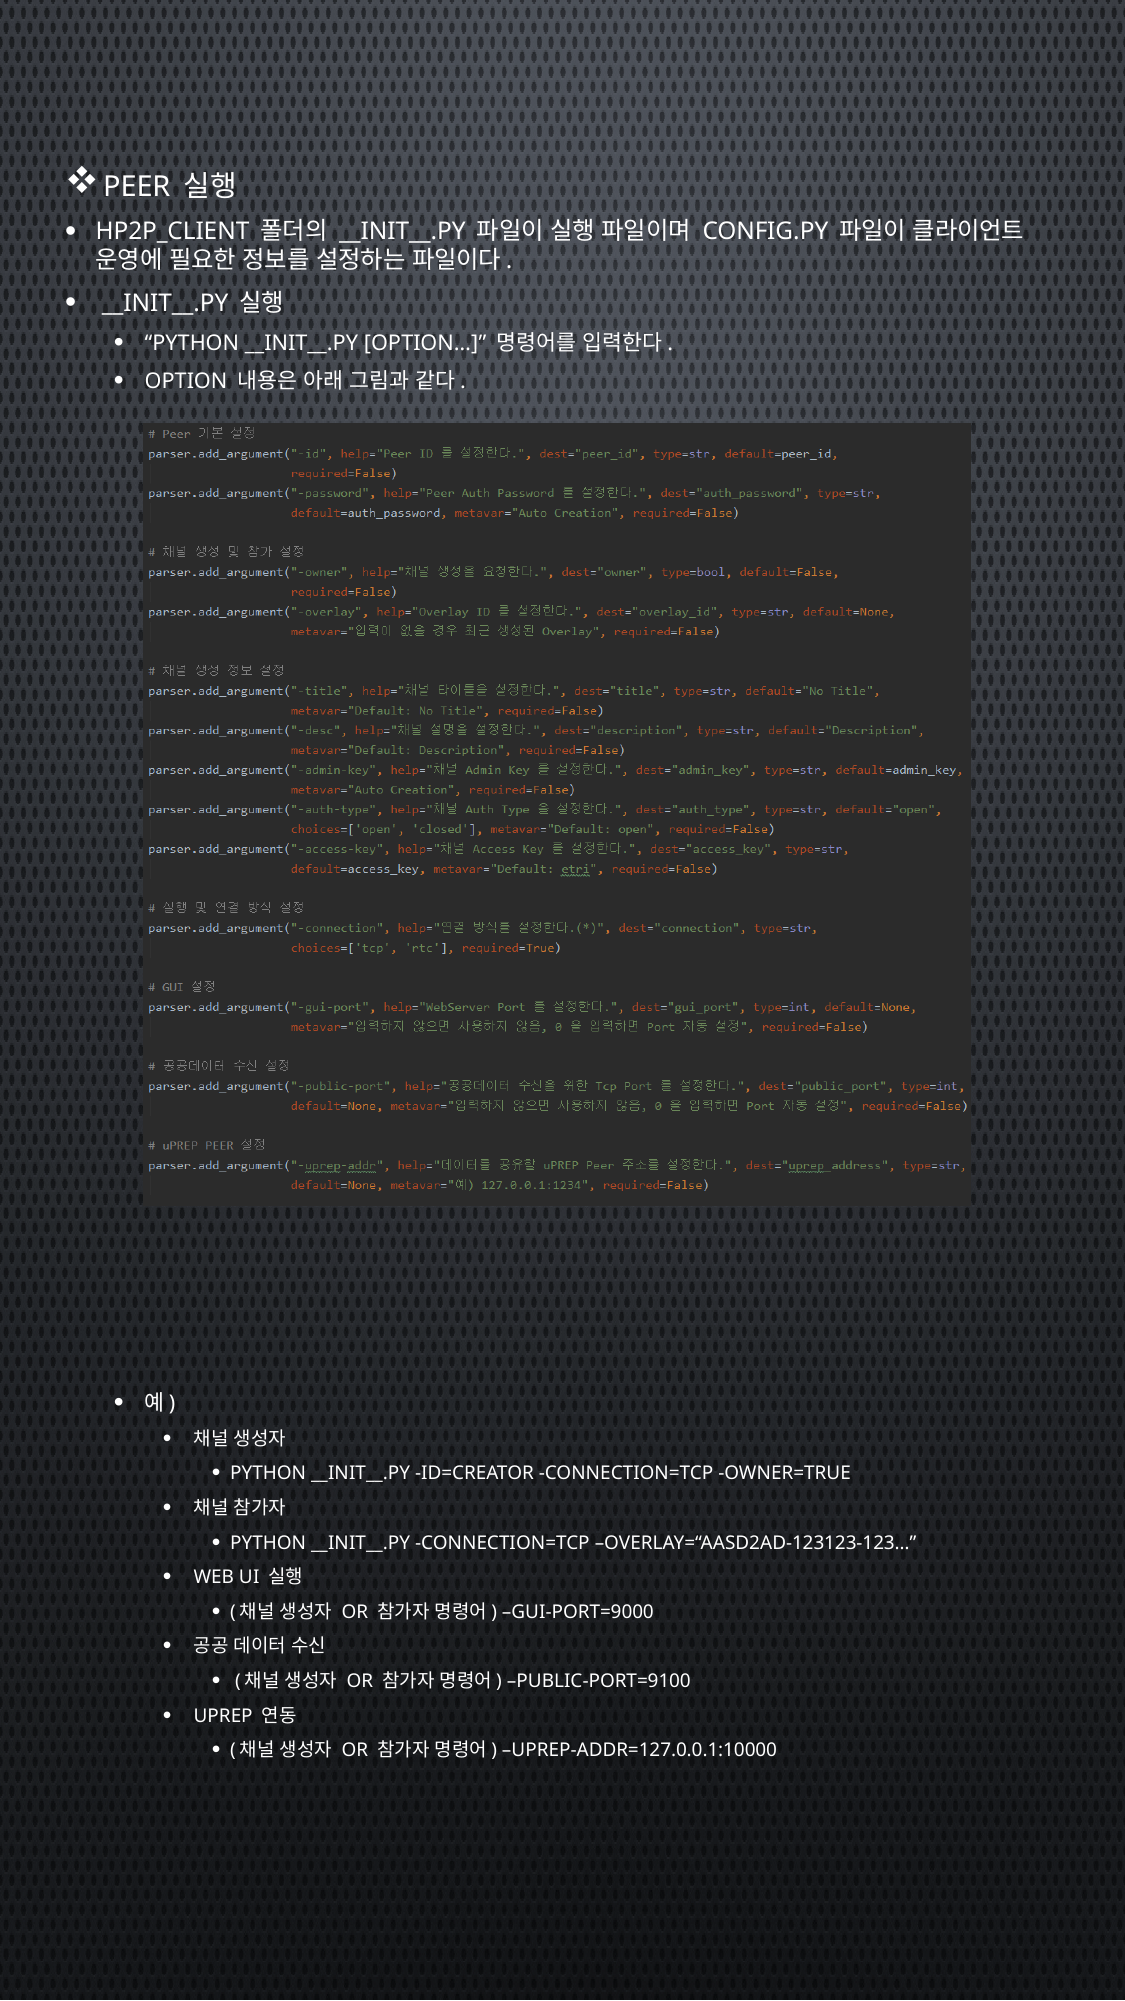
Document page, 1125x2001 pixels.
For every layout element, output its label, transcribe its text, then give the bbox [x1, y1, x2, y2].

list PEER 실행 Hp2p_client 폴더의 __init__.py 파일이 실행 파일이며 config.py 파일이 클라이언트 운영에 필요한 정보를 설정하는 파일이다. __init__.py 실행 “python __init__.py [option…]” 명령어를 입력한다. Option 내용은 아래 그림과 같다. 예) 채널 생성자 python __init__.py -id=Creator -connection=tcp -owner=true 채널 참가자 Python __init__.py -connection=tcp –overlay=“aasd2ad-123123-123…” Web UI 실행 (채널 생성자 or 참가자 명령어) –gui-port=9000 공공 데이터 수신 (채널 생성자 or 참가자 명령어) –public-port=9100 uPREP 연동 (채널 생성자 or 참가자 명령어) –uprep-addr=127.0.0.1:10000 [50, 160, 1080, 1780]
picture [143, 422, 971, 1206]
